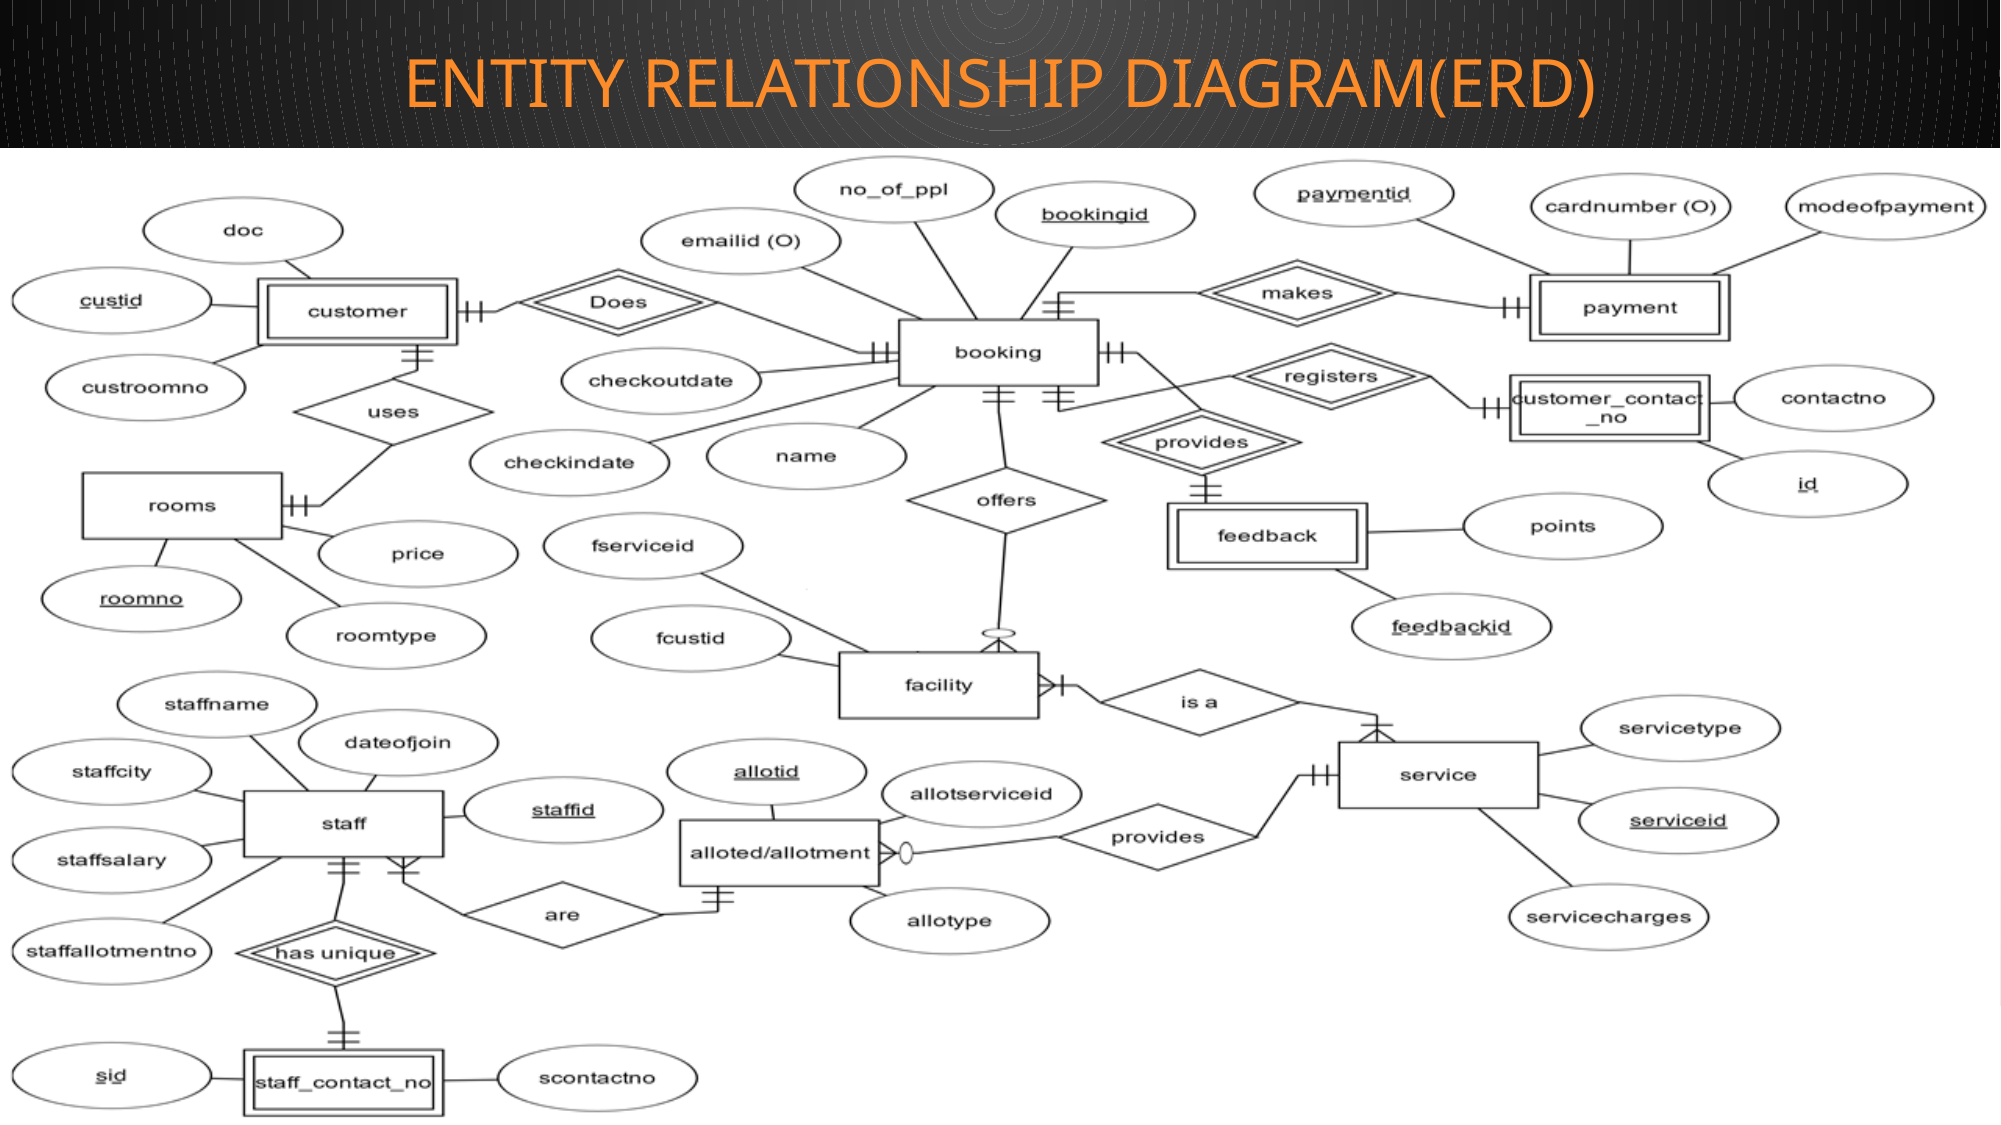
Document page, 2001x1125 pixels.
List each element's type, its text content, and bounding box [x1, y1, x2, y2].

picture [0, 148, 2000, 1125]
title Entity Relationship diagram(erd) [238, 0, 1763, 148]
